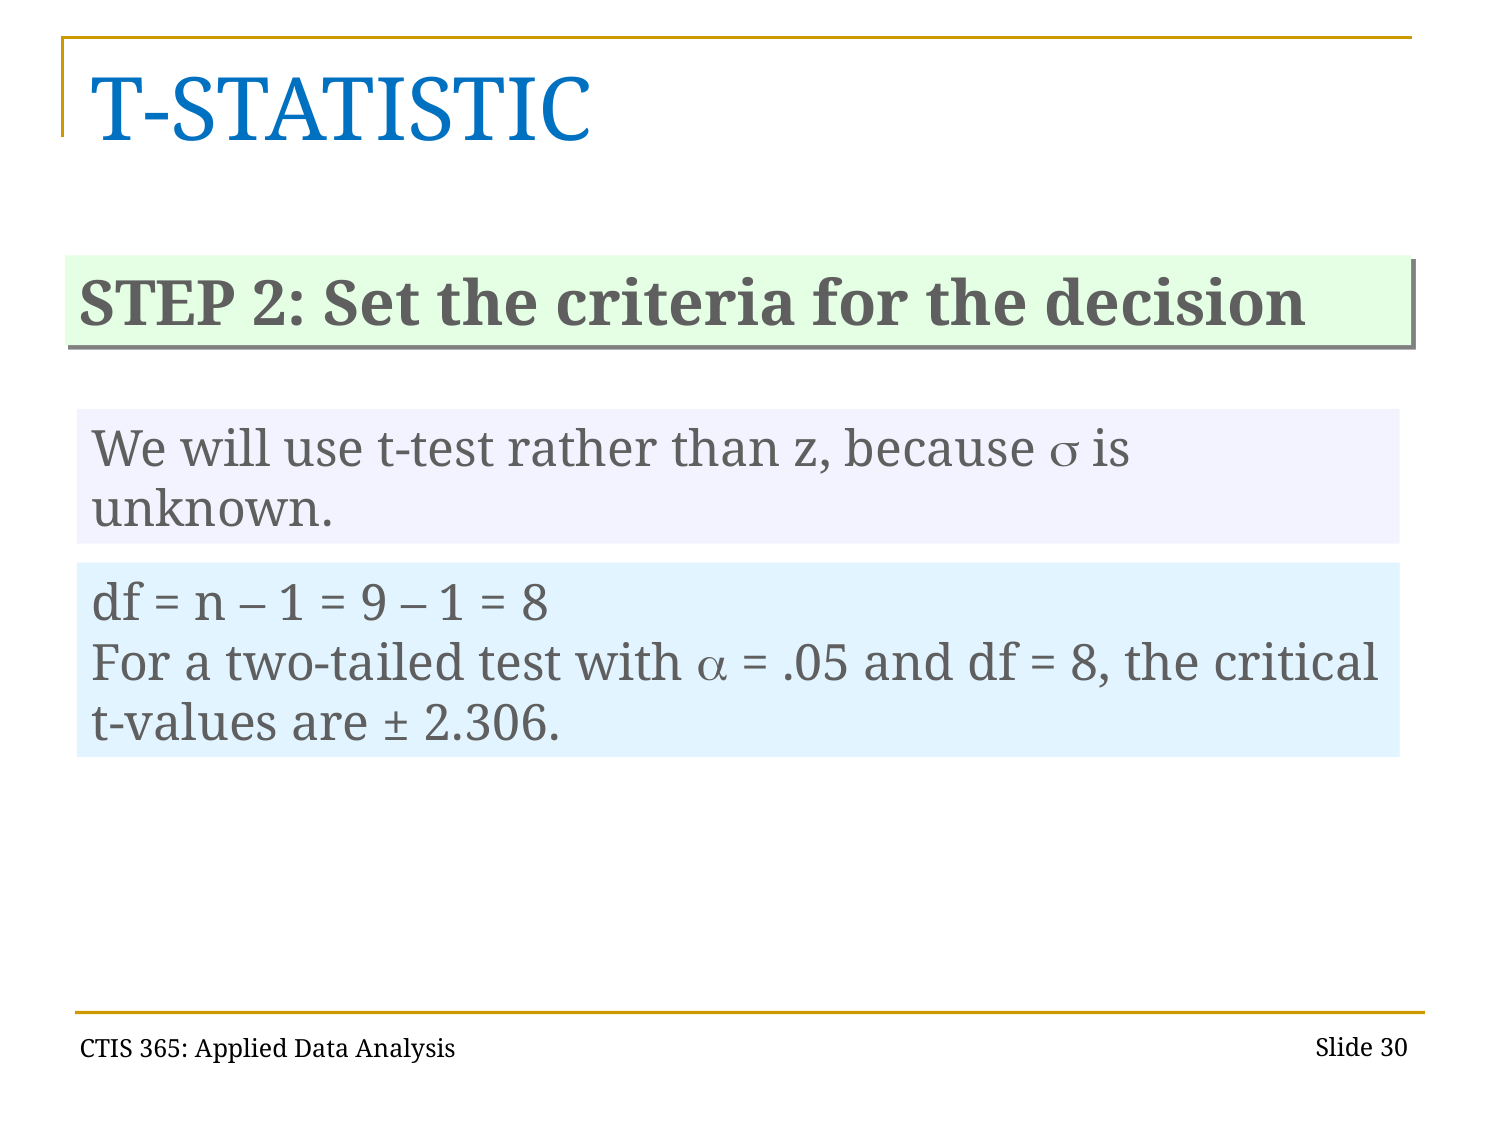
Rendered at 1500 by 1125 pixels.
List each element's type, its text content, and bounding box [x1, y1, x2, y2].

text_box STEP 2: Set the criteria for the decision [64, 255, 1412, 346]
title T-STATISTIC [74, 45, 1426, 233]
slide_number Slide 29 [1072, 1024, 1424, 1103]
text_box We will use t-test rather than z, because  is unknown. [76, 408, 1400, 544]
text_box df = n – 1 = 9 – 1 = 8 For a two-tailed test with  = .05 and df = 8, the critical t-values are ± 2.306. [76, 562, 1400, 758]
